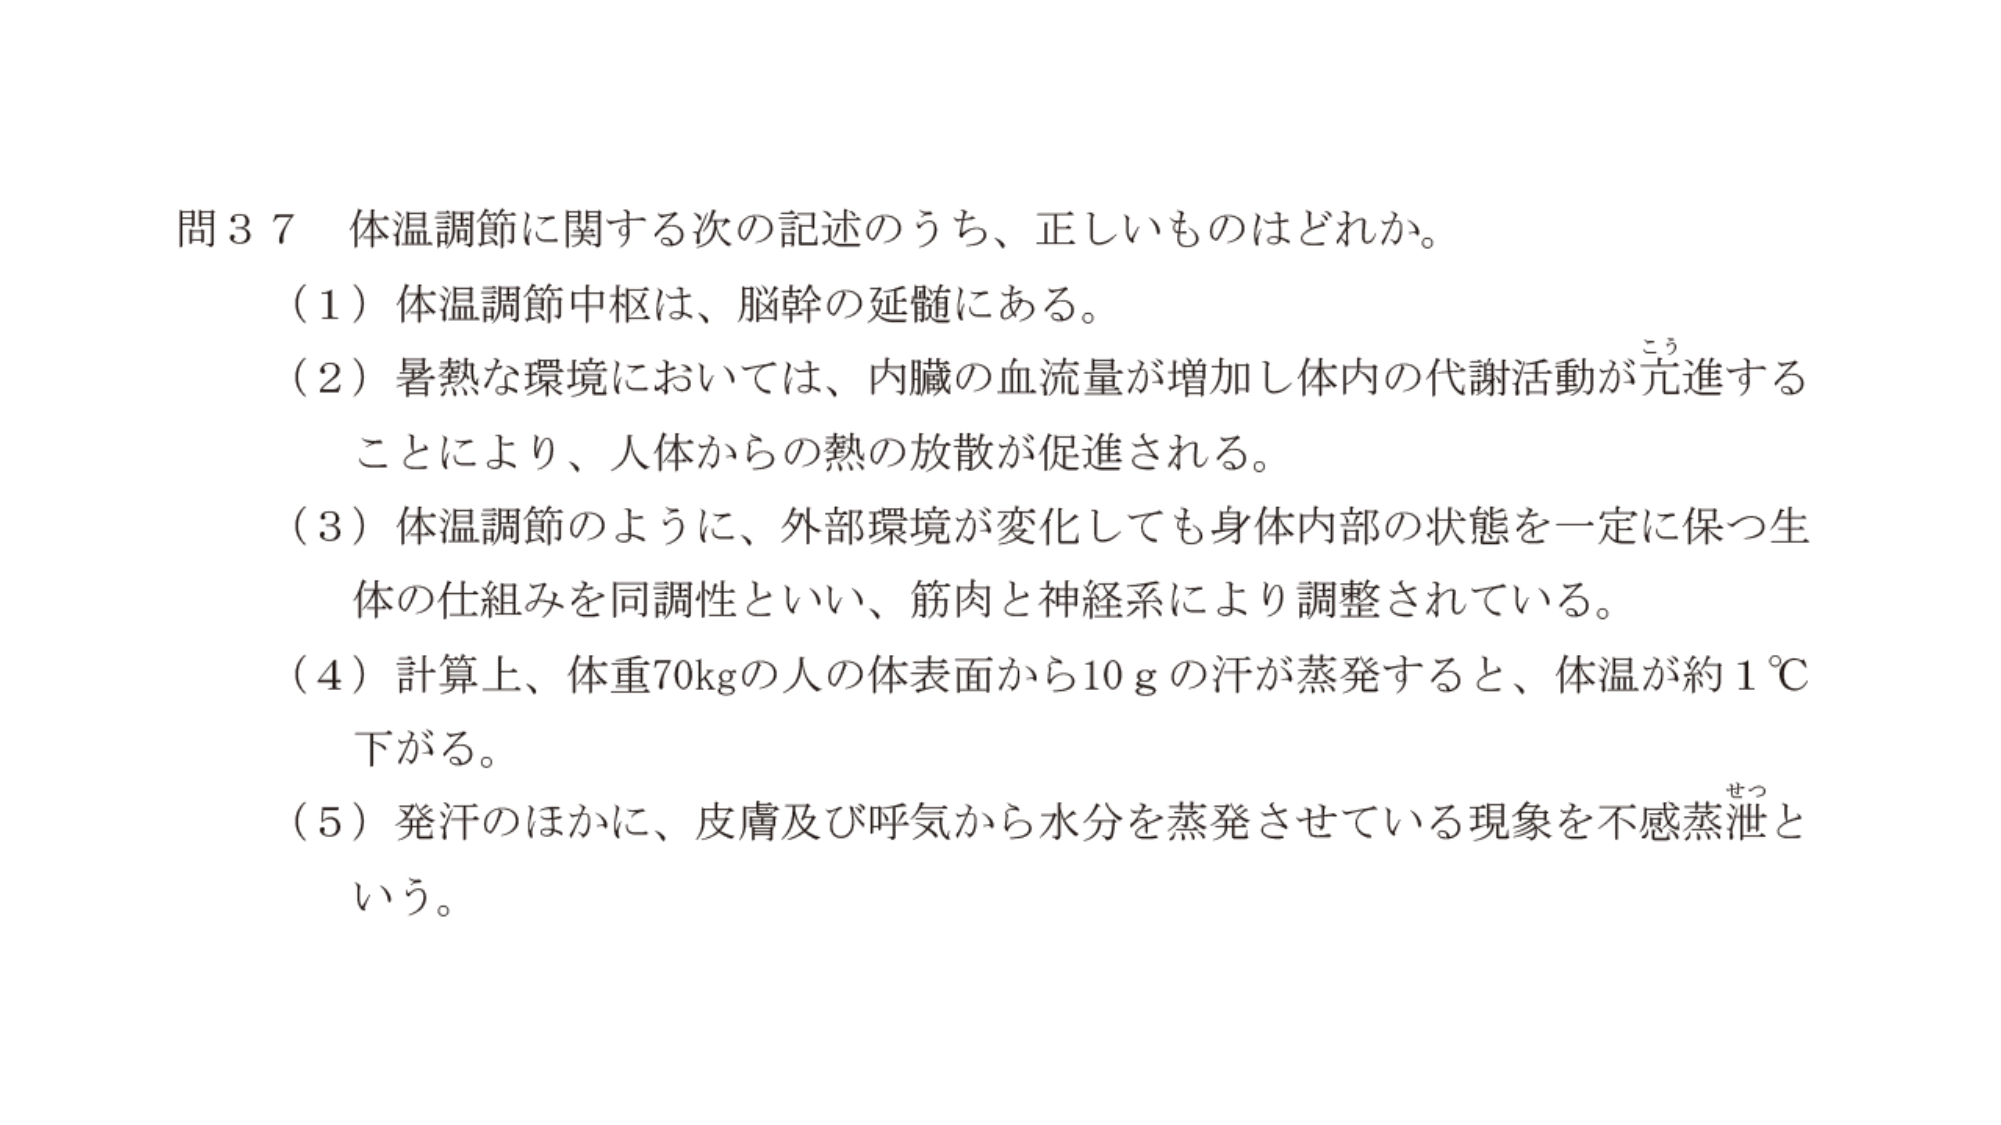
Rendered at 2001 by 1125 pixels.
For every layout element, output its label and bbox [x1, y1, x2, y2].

picture [156, 191, 1844, 934]
